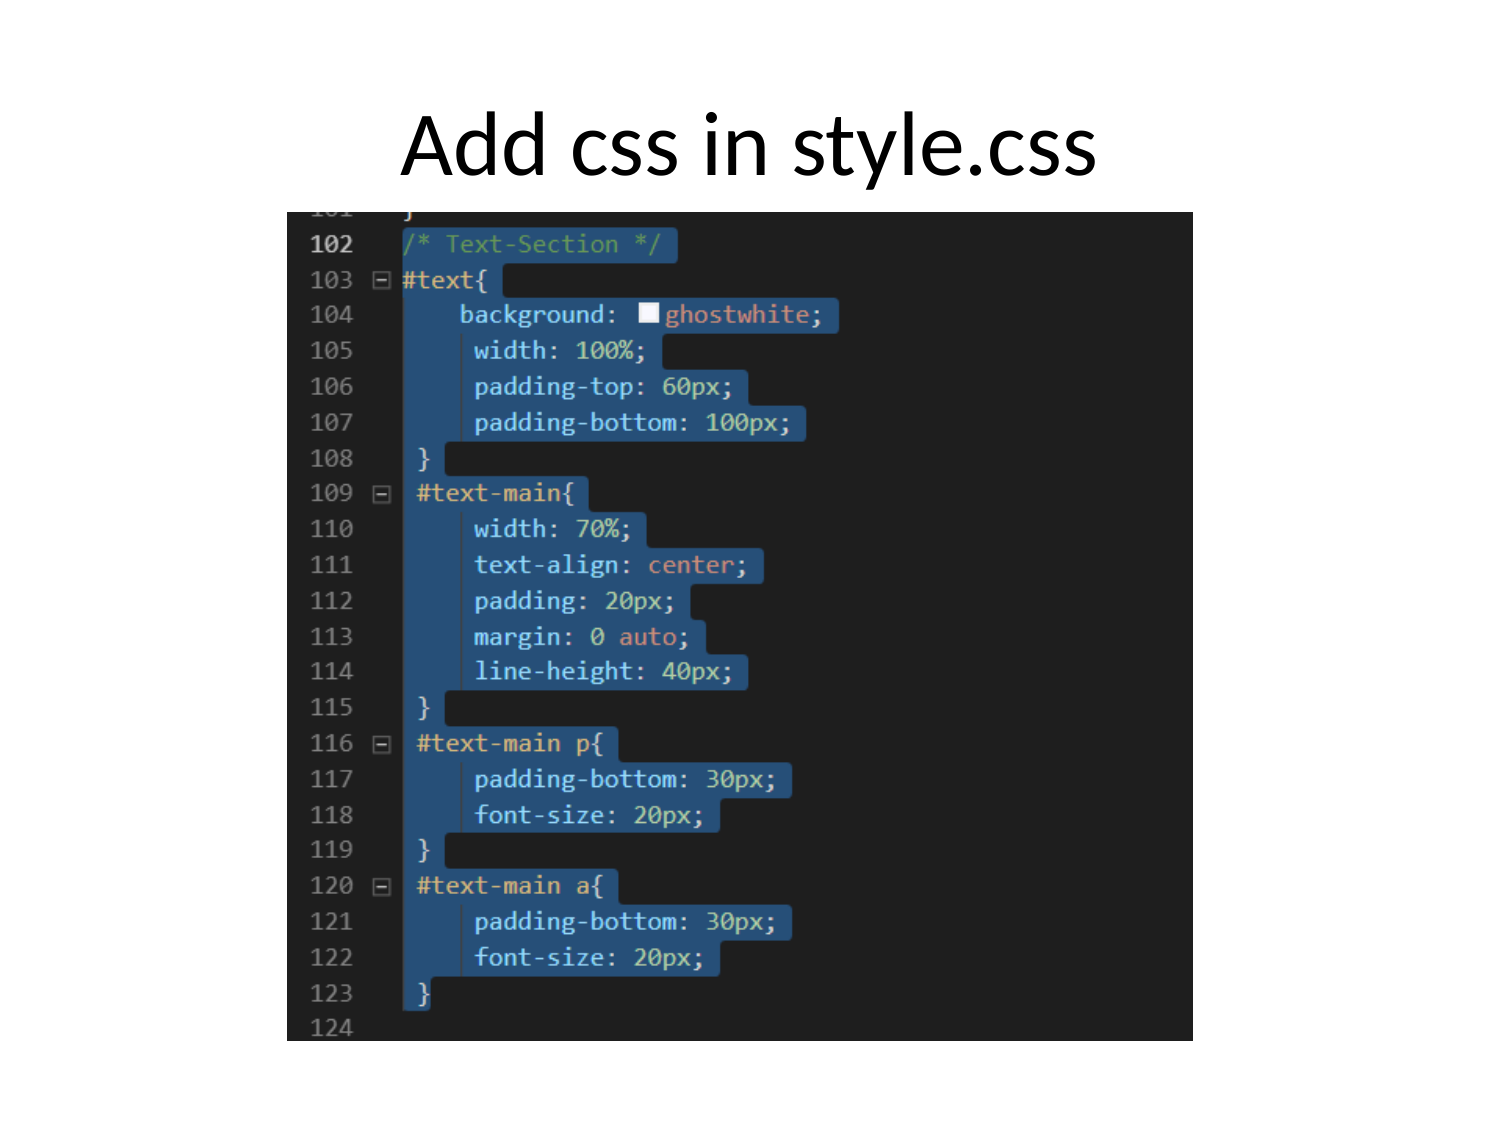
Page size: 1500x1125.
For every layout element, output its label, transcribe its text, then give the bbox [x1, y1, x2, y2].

picture [287, 212, 1193, 1041]
title Add css in style.css [75, 45, 1425, 233]
